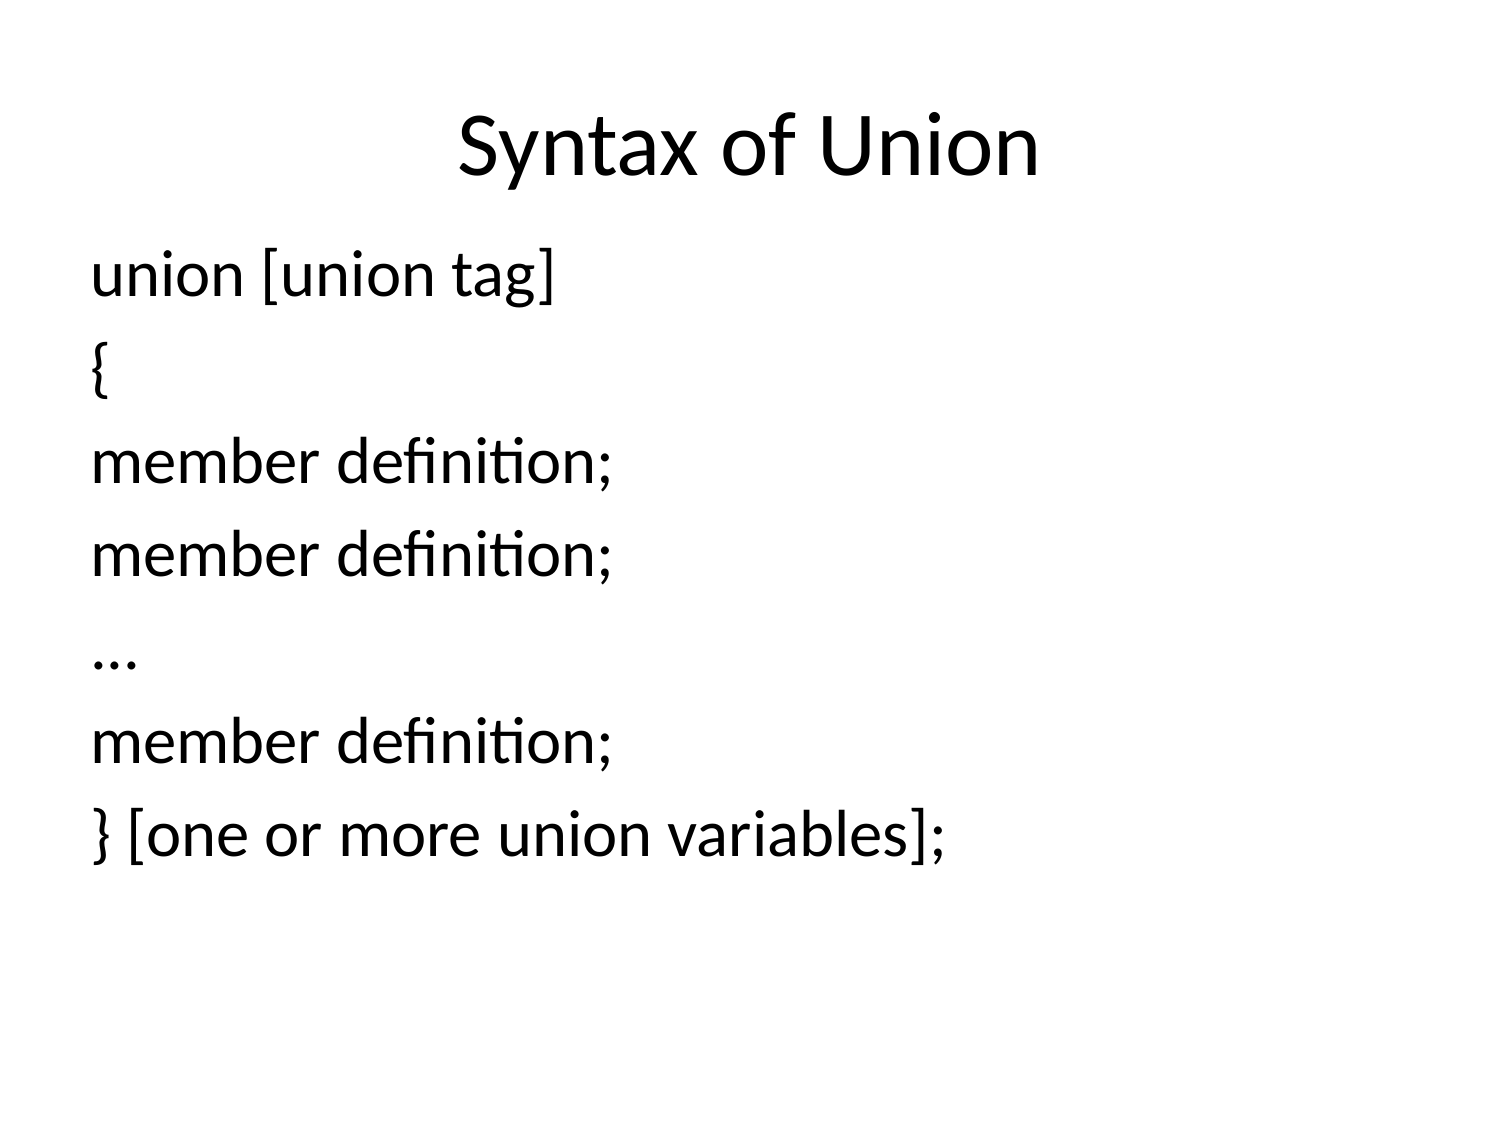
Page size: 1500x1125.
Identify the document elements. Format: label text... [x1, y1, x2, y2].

title Syntax of Union [75, 45, 1425, 222]
list union [union tag] { member definition; member definition; ... member definition; } [one or more union variables]; [75, 222, 1425, 1005]
